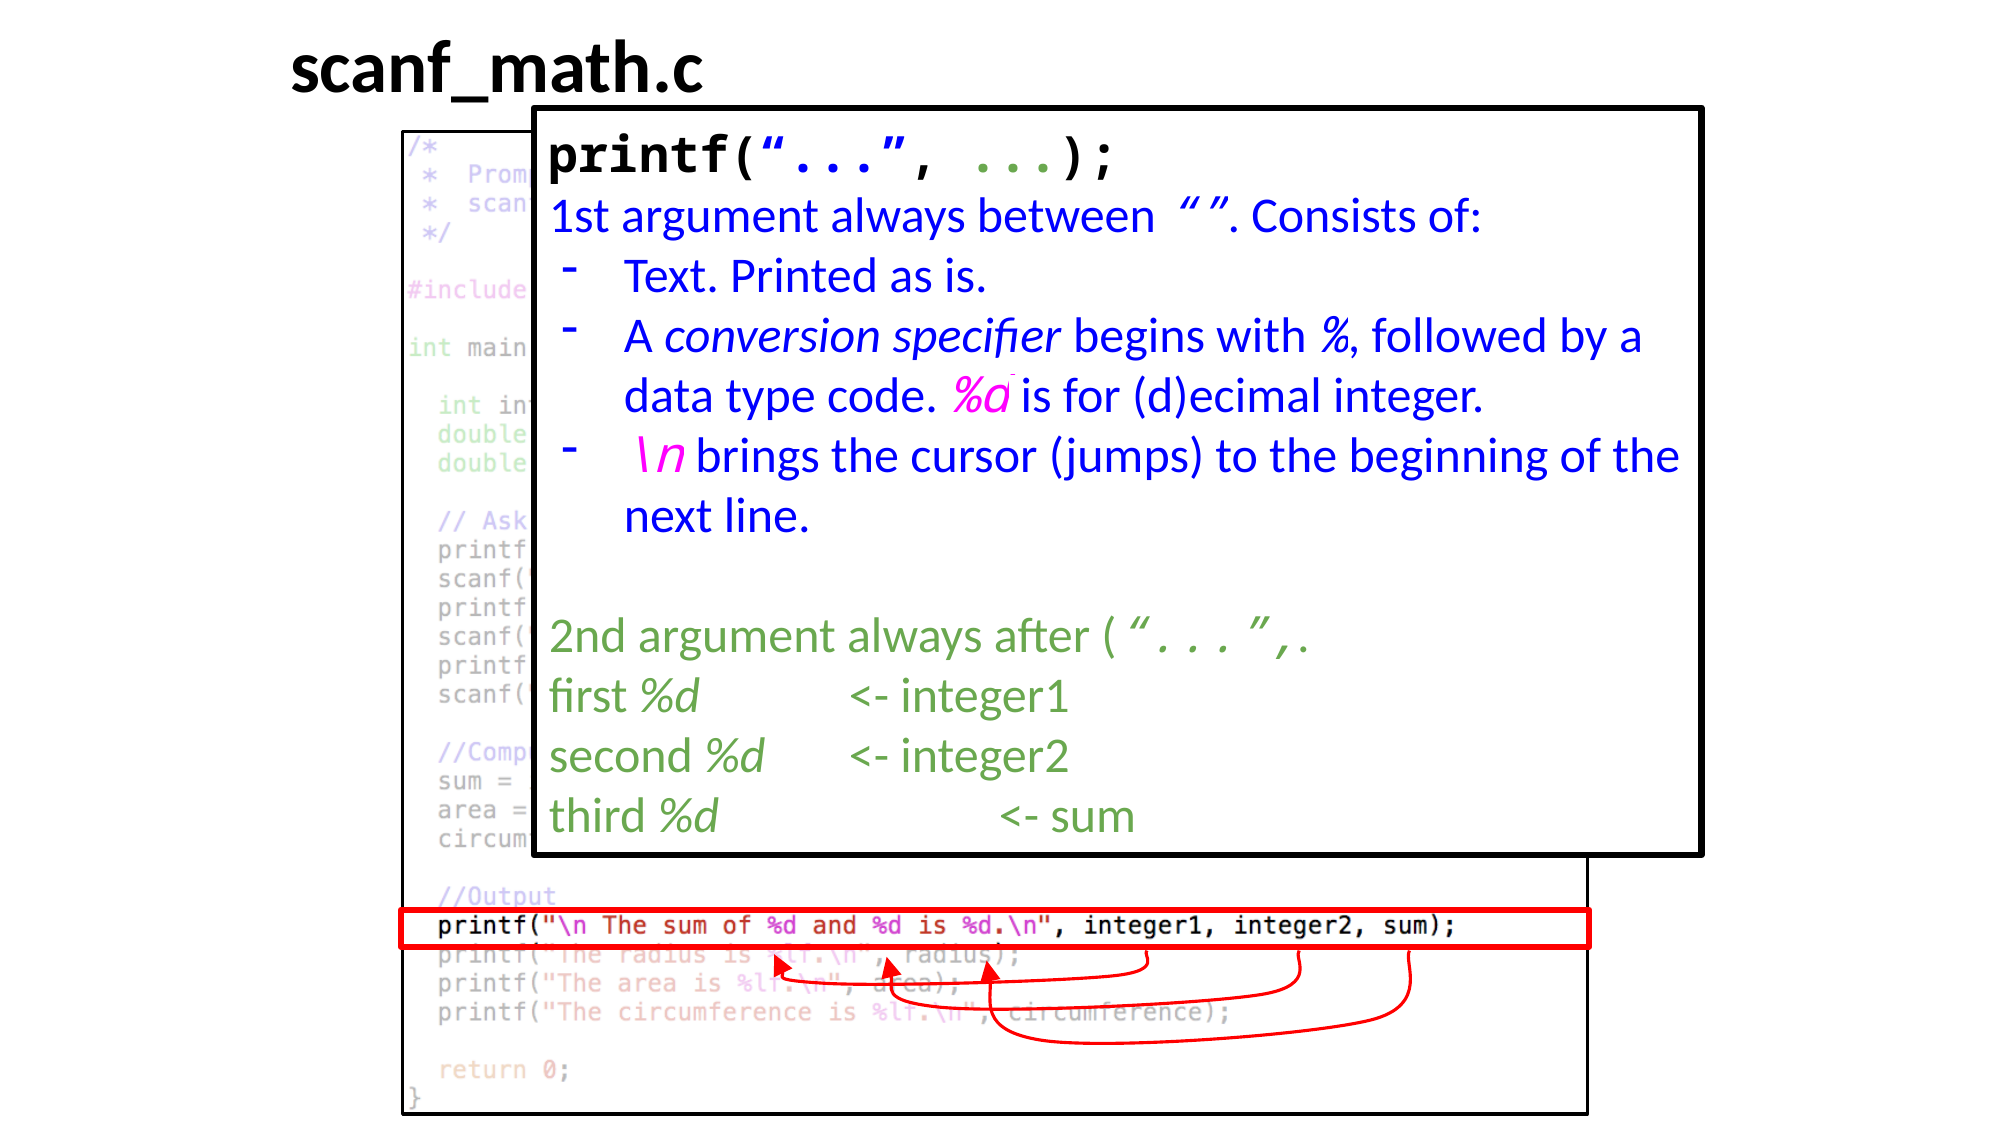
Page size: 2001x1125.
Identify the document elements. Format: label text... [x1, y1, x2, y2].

picture [404, 132, 1586, 1113]
text_box scanf_math.c [275, 2, 1754, 212]
text_box printf(“...”, ...); 1st argument always between “”. Consists of: Text. Printed as is. A conversion specifier begins with %, followed by a data type code. %d is for (d)ecimal integer. \n brings the cursor (jumps) to the beginning of the next line. 2nd argument always after (“...”,. first %d <- integer1 second %d <- integer2 third %d <- sum [534, 107, 1702, 856]
